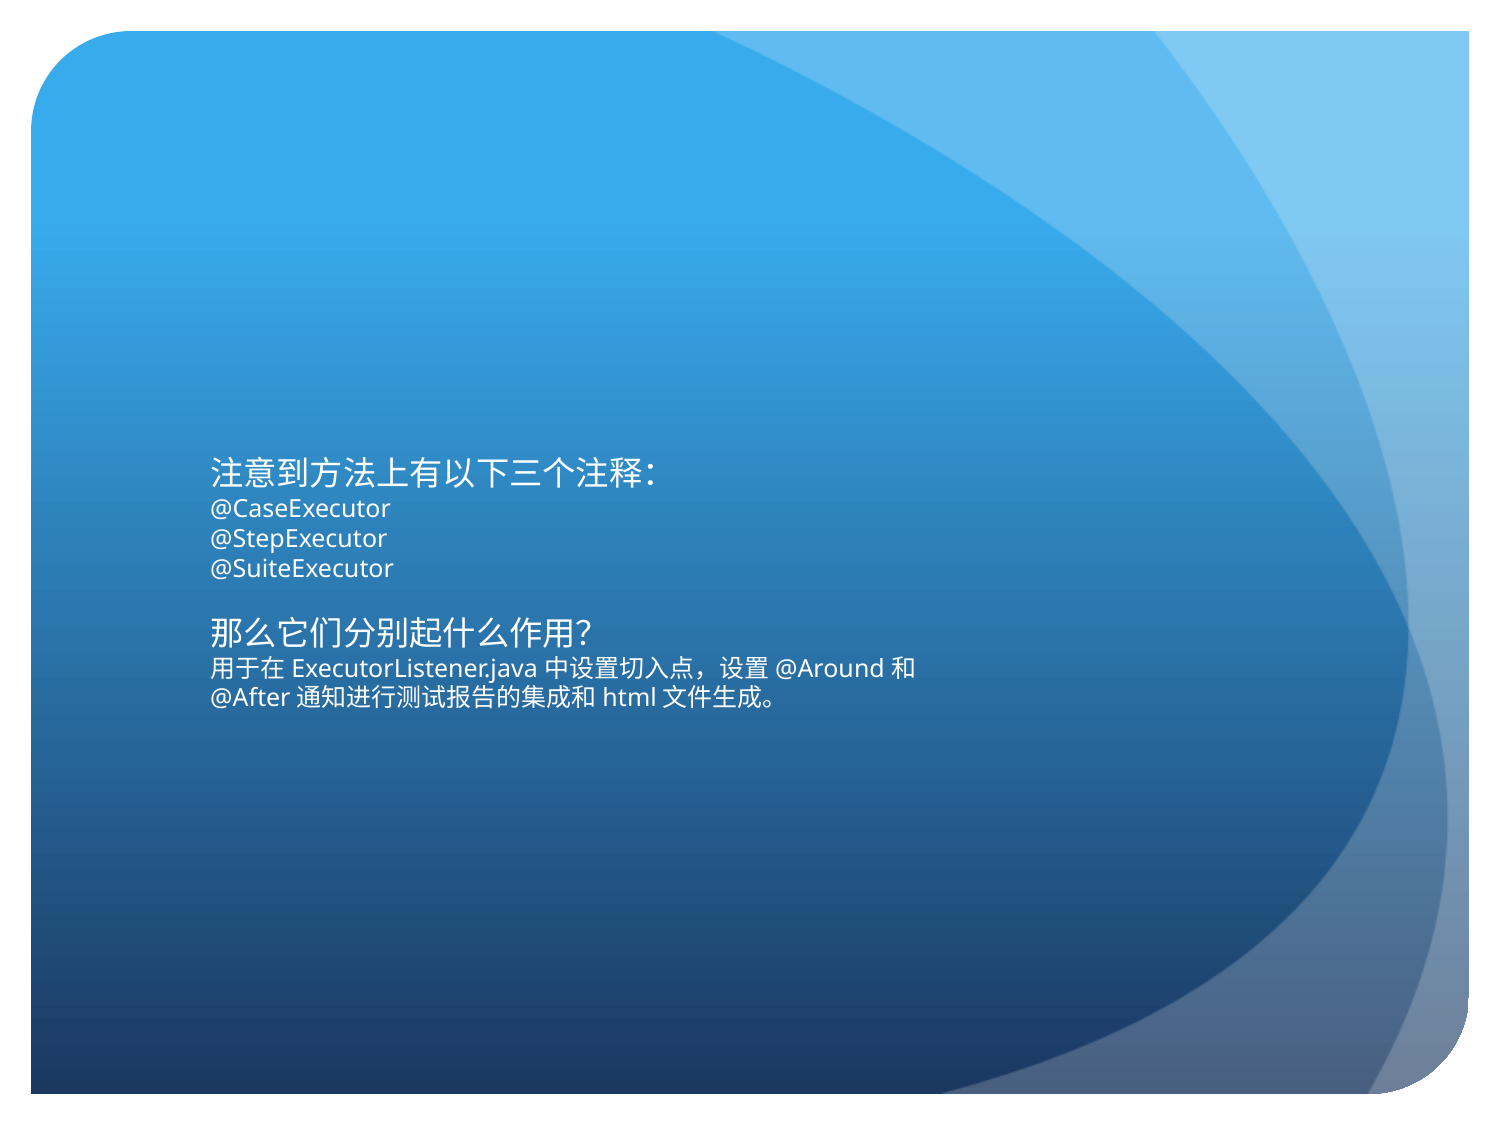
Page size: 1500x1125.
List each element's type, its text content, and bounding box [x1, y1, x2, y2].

picture [24, 30, 1473, 1094]
text_box 注意到方法上有以下三个注释： @CaseExecutor @StepExecutor @SuiteExecutor 那么它们分别起什么作用？ 用于在ExecutorListener.java中设置切入点，设置@Around和@After通知进行测试报告的集成和html文件生成。 [195, 445, 946, 720]
